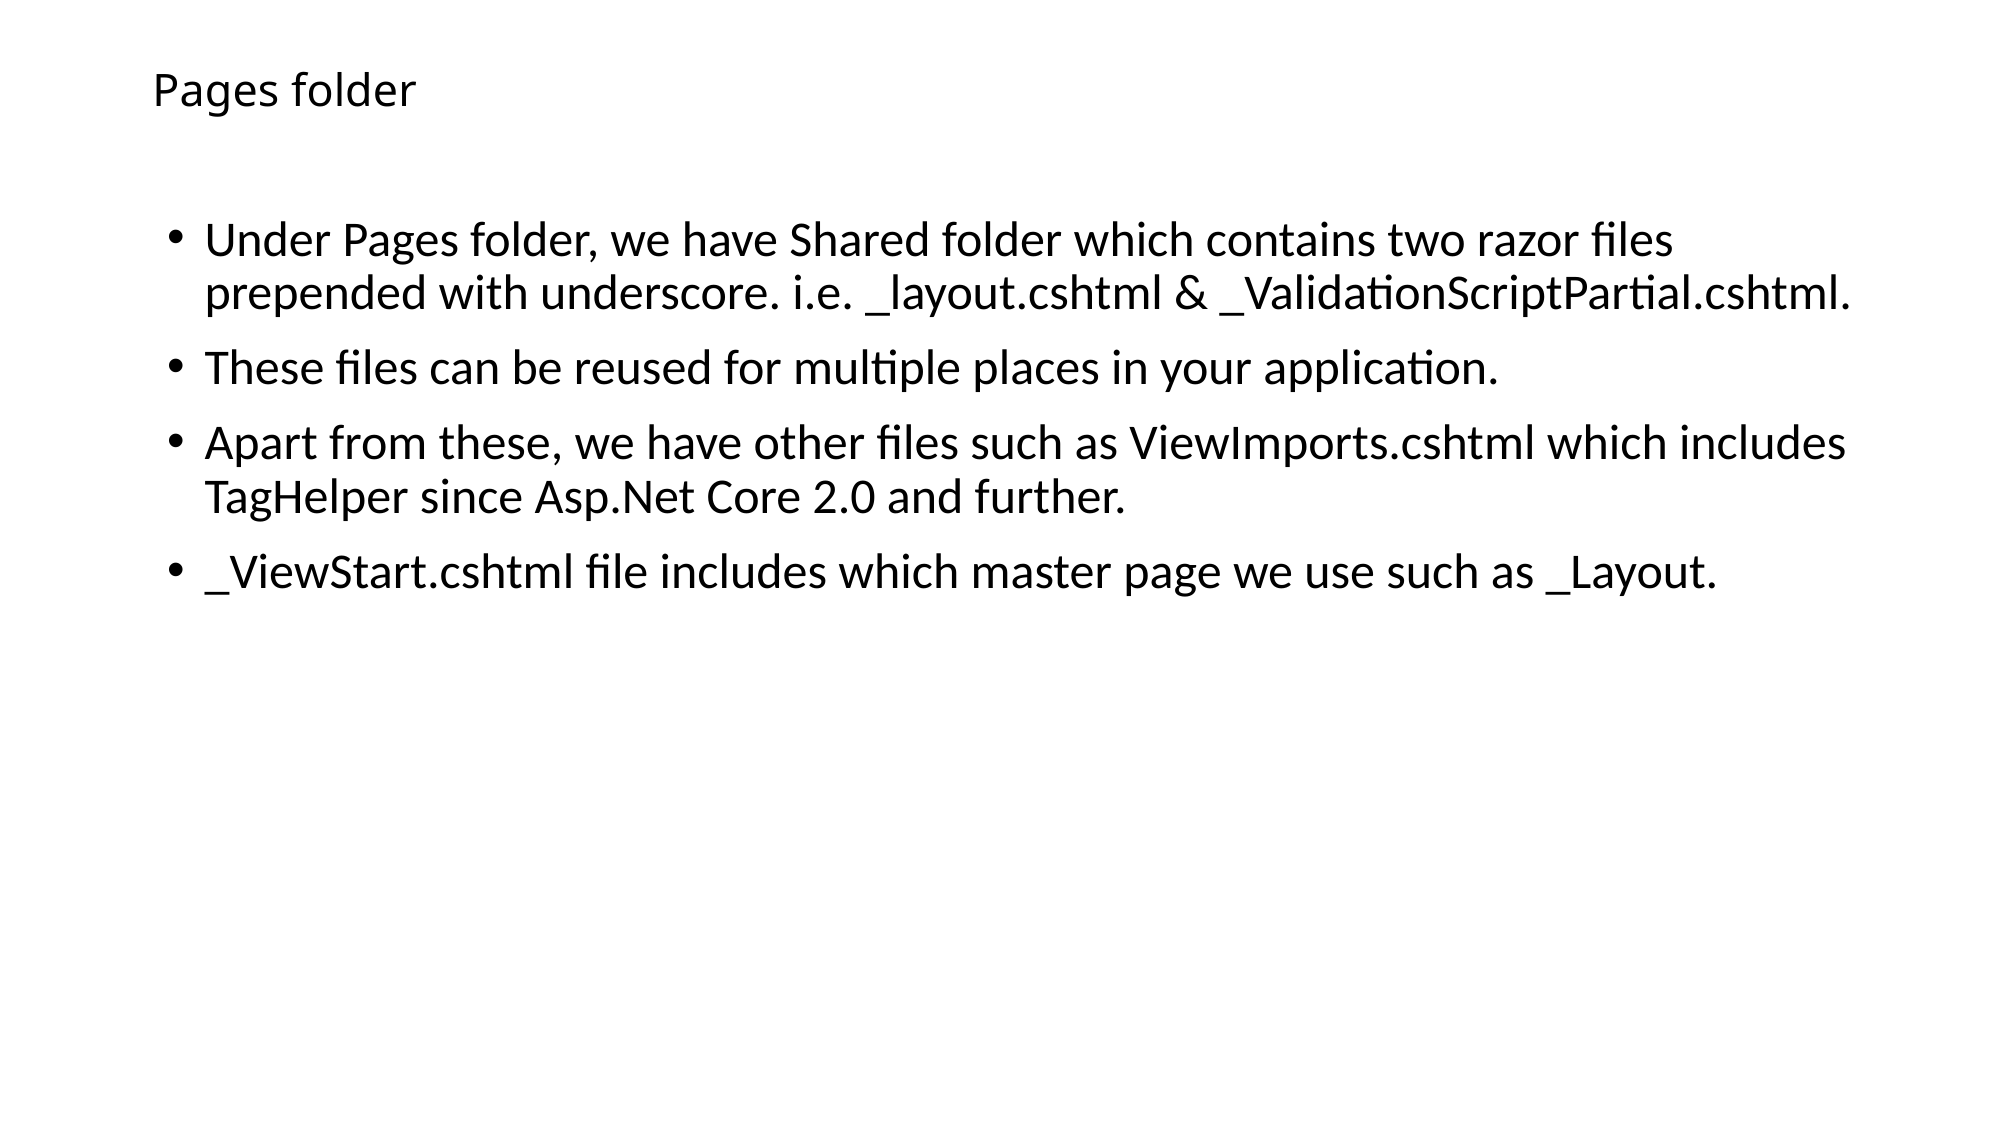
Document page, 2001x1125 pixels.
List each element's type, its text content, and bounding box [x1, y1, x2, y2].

title Pages folder [137, 59, 1863, 124]
list Under Pages folder, we have Shared folder which contains two razor files prepended with underscore. i.e. _layout.cshtml & _ValidationScriptPartial.cshtml. These files can be reused for multiple places in your application. Apart from these, we have other files such as ViewImports.cshtml which includes TagHelper since Asp.Net Core 2.0 and further. _ViewStart.cshtml file includes which master page we use such as _Layout. [152, 205, 1878, 1052]
